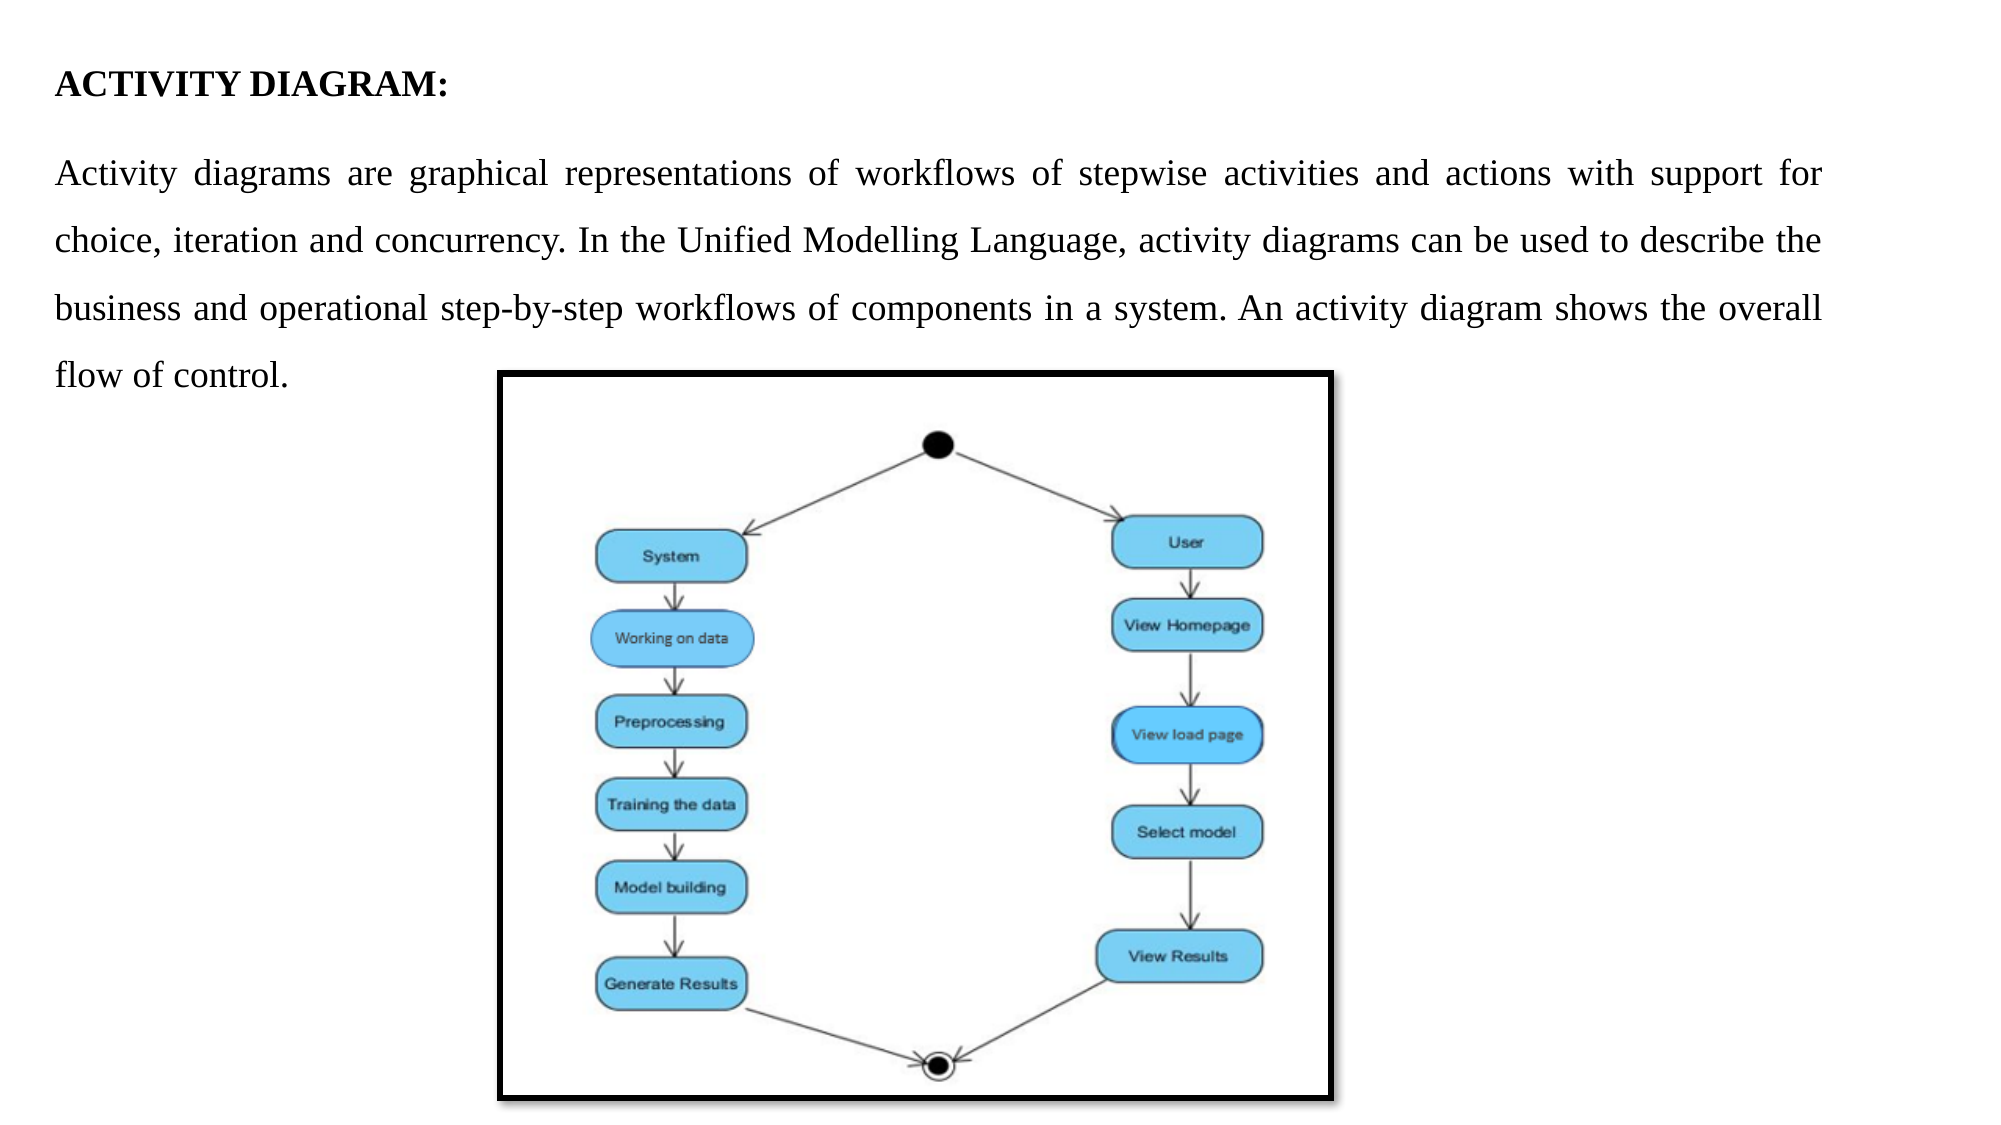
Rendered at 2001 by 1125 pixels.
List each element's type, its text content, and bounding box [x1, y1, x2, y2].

picture [502, 376, 1329, 1096]
text_box ACTIVITY DIAGRAM: Activity diagrams are graphical representations of workflows of stepwise activities and actions with support for choice, iteration and concurrency. In the Unified Modelling Language, activity diagrams can be used to describe the business and operational step-by-step workflows of components in a system. An activity diagram shows the overall flow of control. [39, 29, 1840, 403]
